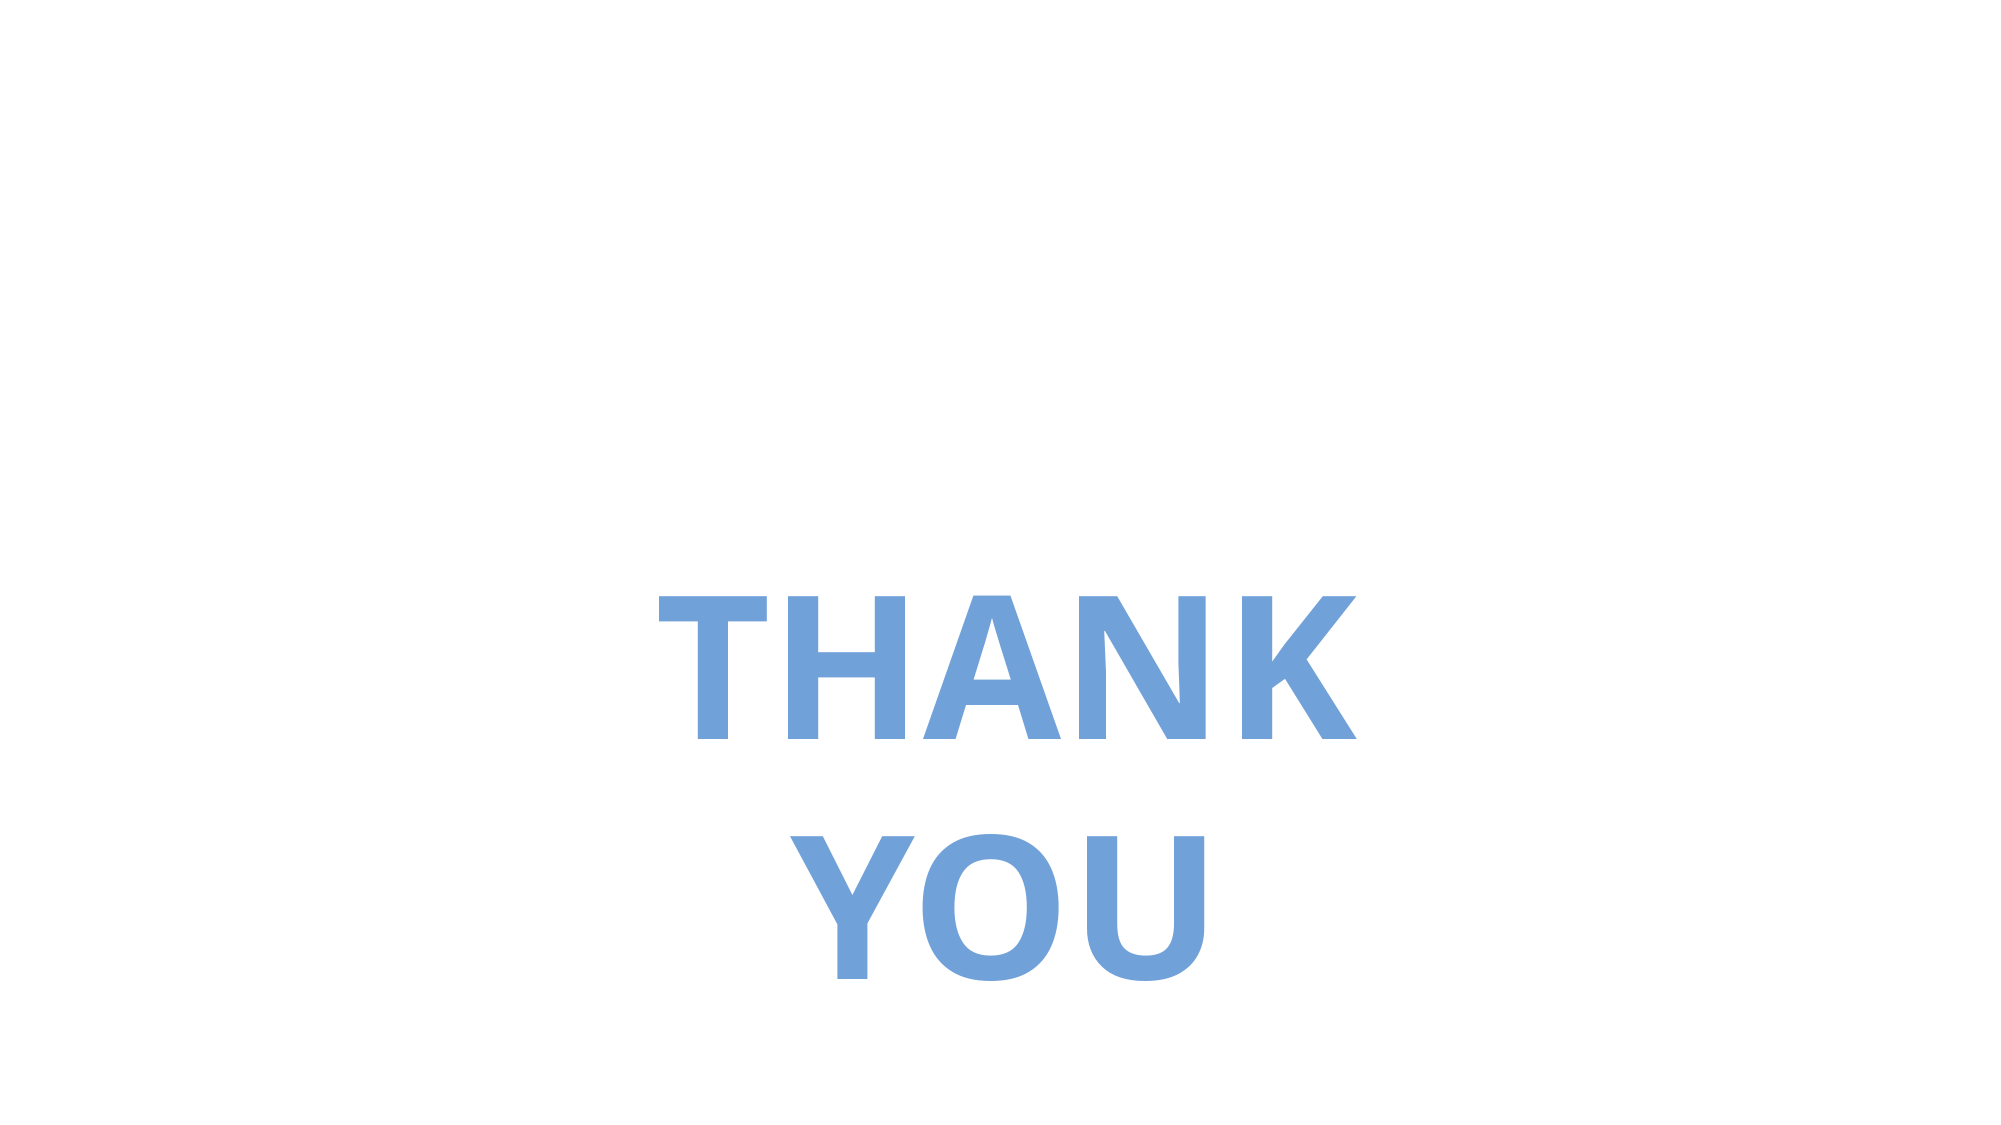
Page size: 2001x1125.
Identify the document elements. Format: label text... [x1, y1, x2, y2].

text_box THANK YOU [446, 532, 1567, 790]
text_box [137, 312, 924, 885]
